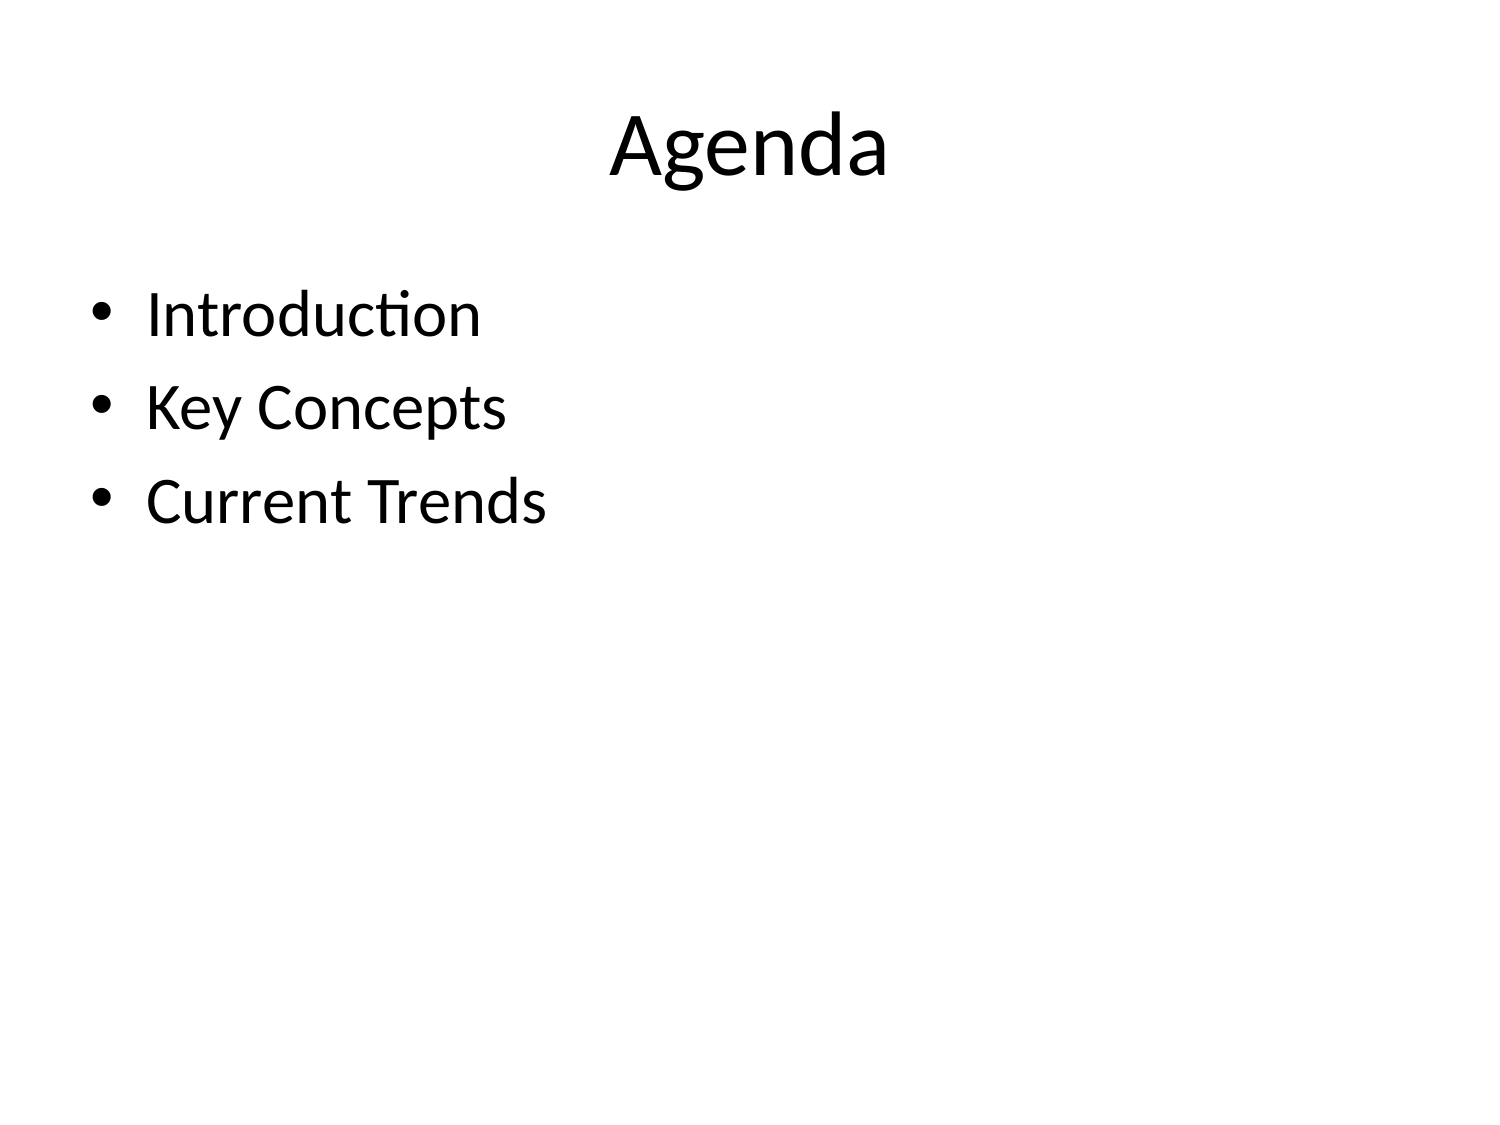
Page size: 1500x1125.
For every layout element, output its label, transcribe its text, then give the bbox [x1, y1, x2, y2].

list Introduction Key Concepts Current Trends [75, 262, 1425, 1005]
title Agenda [75, 45, 1425, 233]
